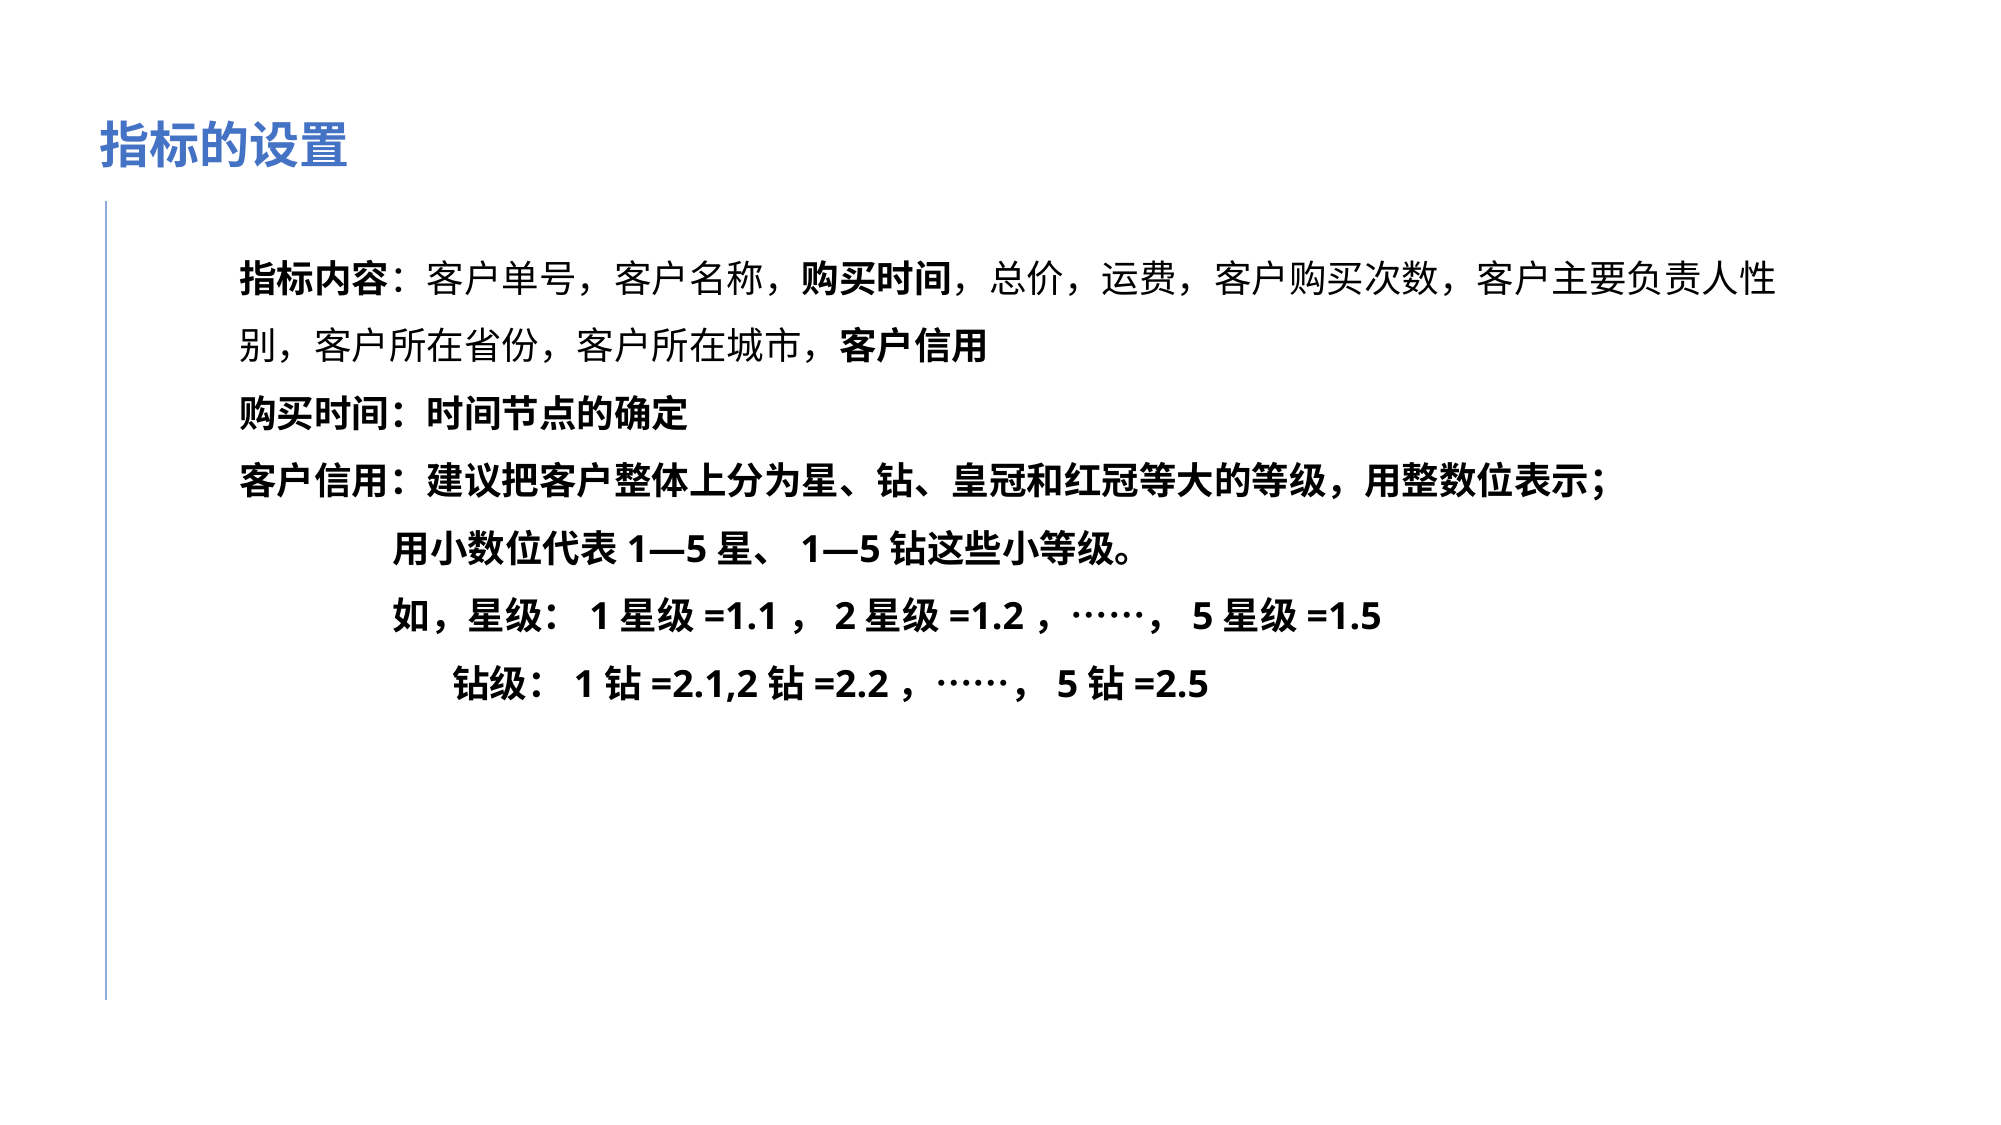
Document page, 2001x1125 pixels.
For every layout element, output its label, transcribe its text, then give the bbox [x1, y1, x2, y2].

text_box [83, 105, 366, 1000]
text_box 指标内容：客户单号，客户名称，购买时间，总价，运费，客户购买次数，客户主要负责人性别，客户所在省份，客户所在城市，客户信用 购买时间：时间节点的确定 客户信用：建议把客户整体上分为星、钻、皇冠和红冠等大的等级，用整数位表示； 用小数位代表1—5星、1—5钻这些小等级。 如，星级：1星级=1.1，2星级=1.2，……，5星级=1.5 钻级：1钻=2.1,2钻=2.2，……，5钻=2.5 [366, 224, 1805, 713]
